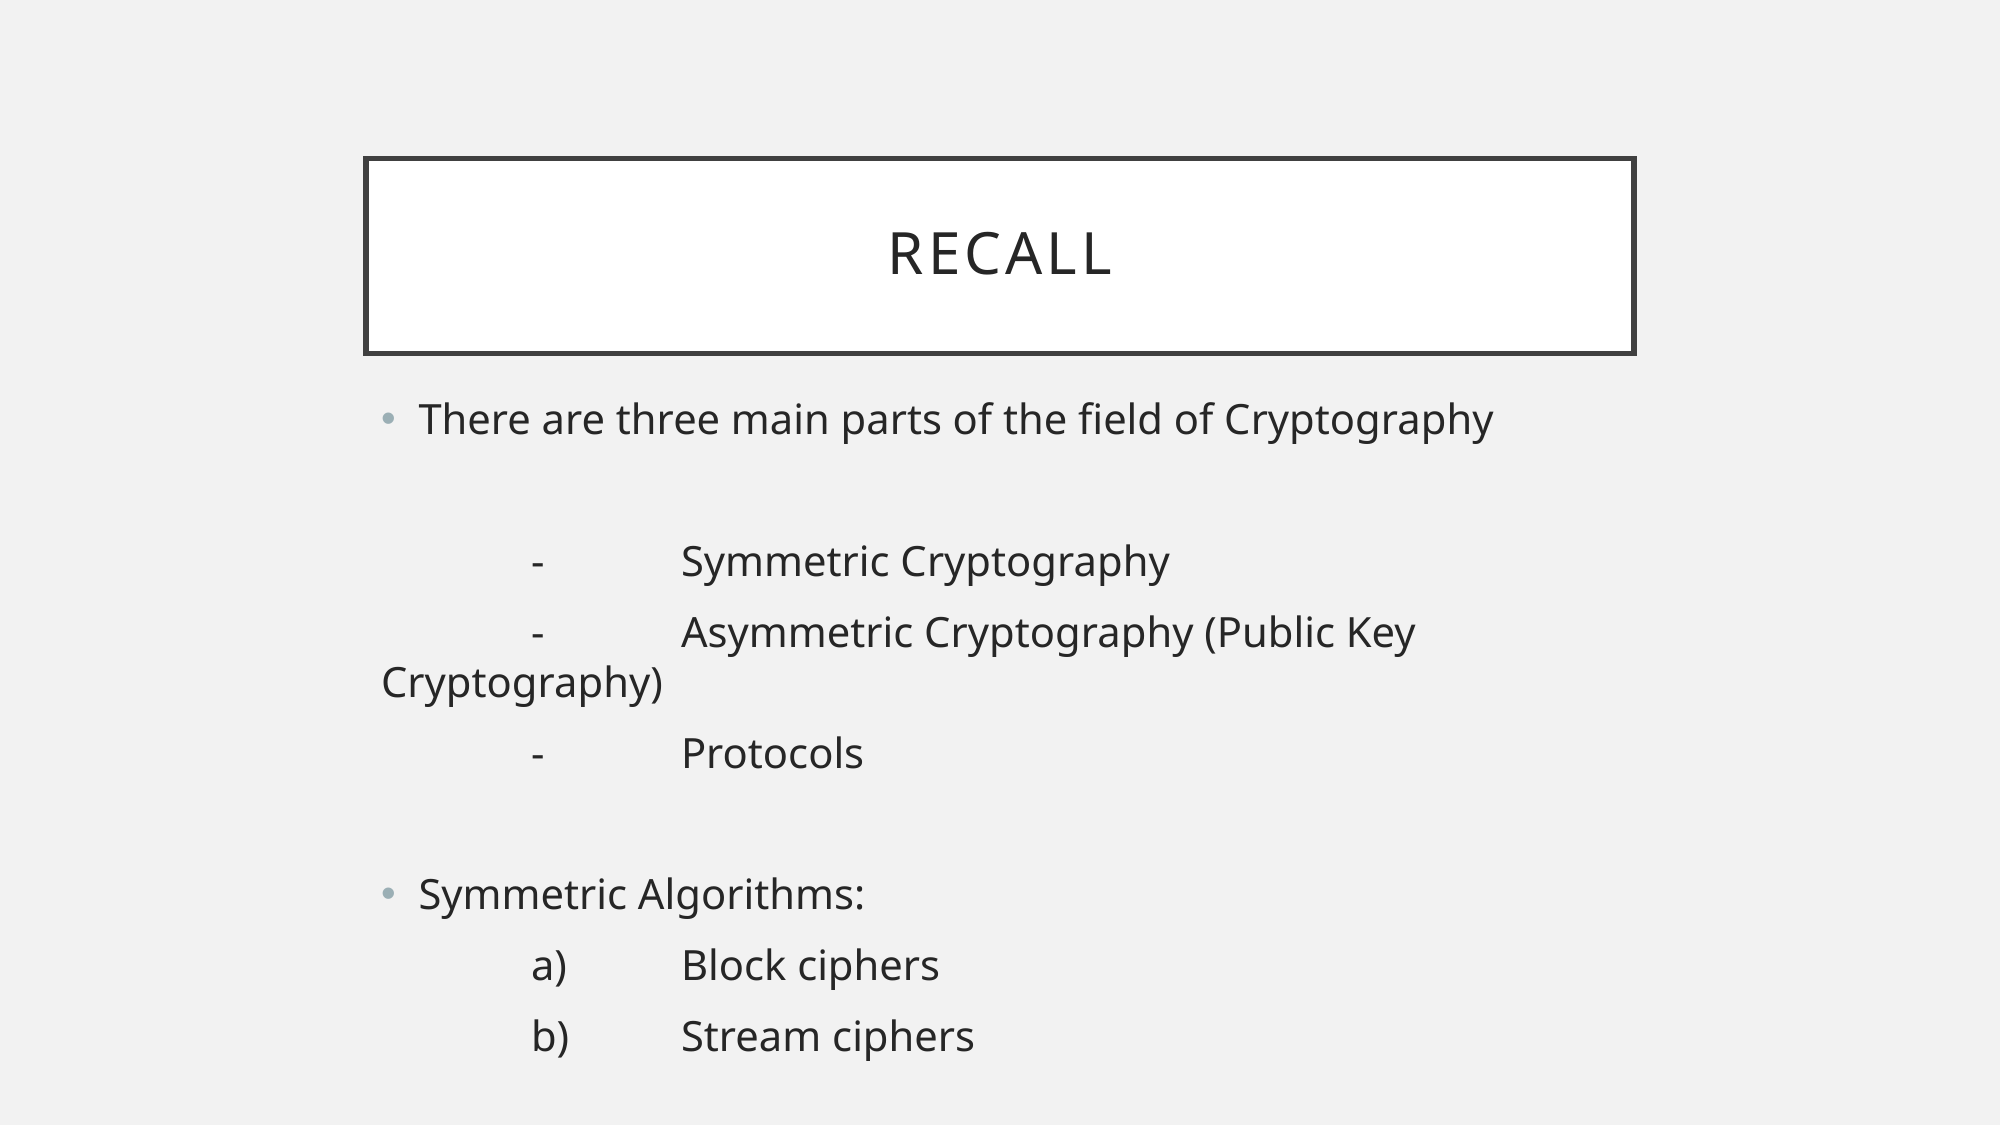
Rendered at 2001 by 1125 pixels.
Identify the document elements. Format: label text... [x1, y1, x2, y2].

list There are three main parts of the field of Cryptography - Symmetric Cryptography - Asymmetric Cryptography (Public Key Cryptography) - Protocols Symmetric Algorithms: a) Block ciphers b) Stream ciphers [366, 385, 1634, 895]
title recall [363, 156, 1637, 356]
